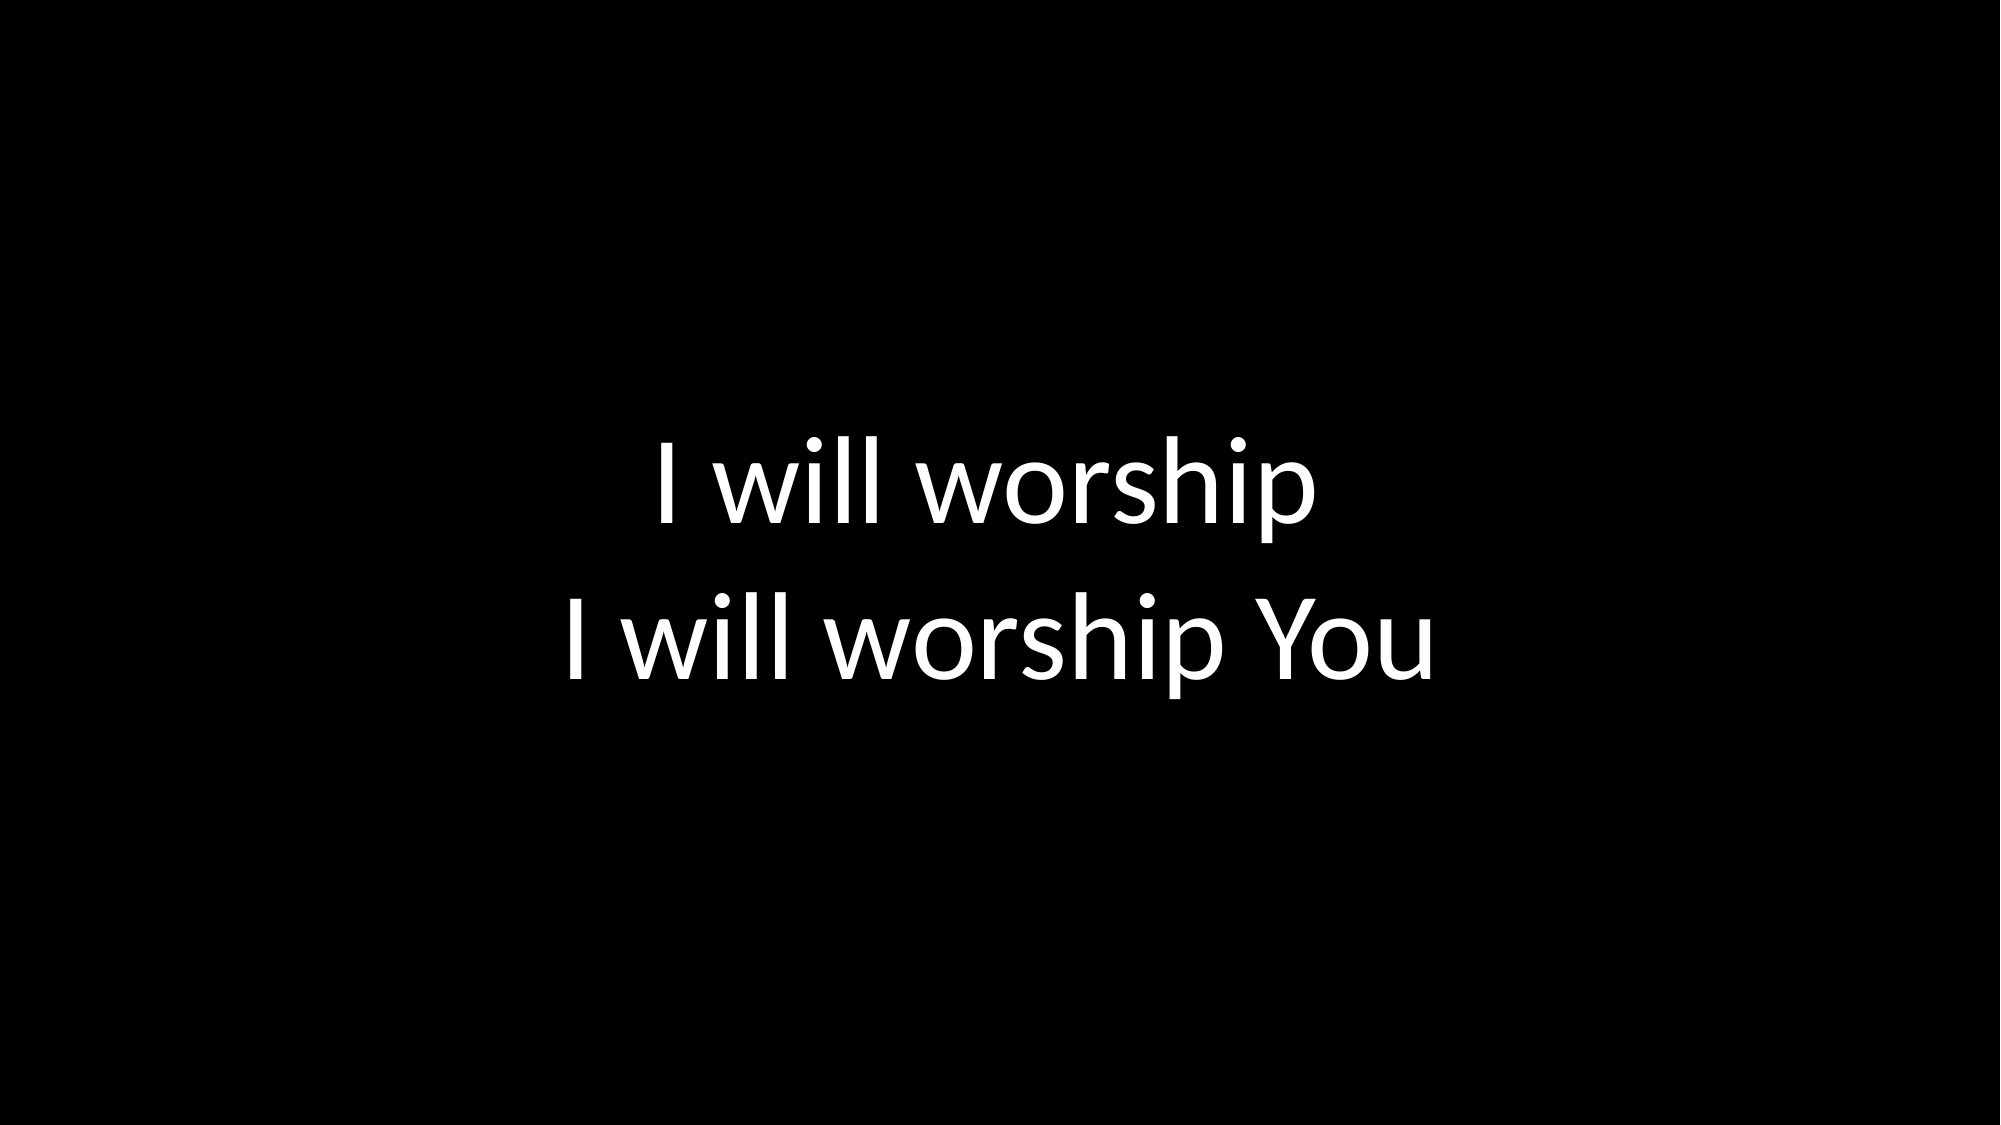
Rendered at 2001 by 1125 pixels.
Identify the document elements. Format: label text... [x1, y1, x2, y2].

subtitle I will worship I will worship You [51, 408, 1949, 1076]
